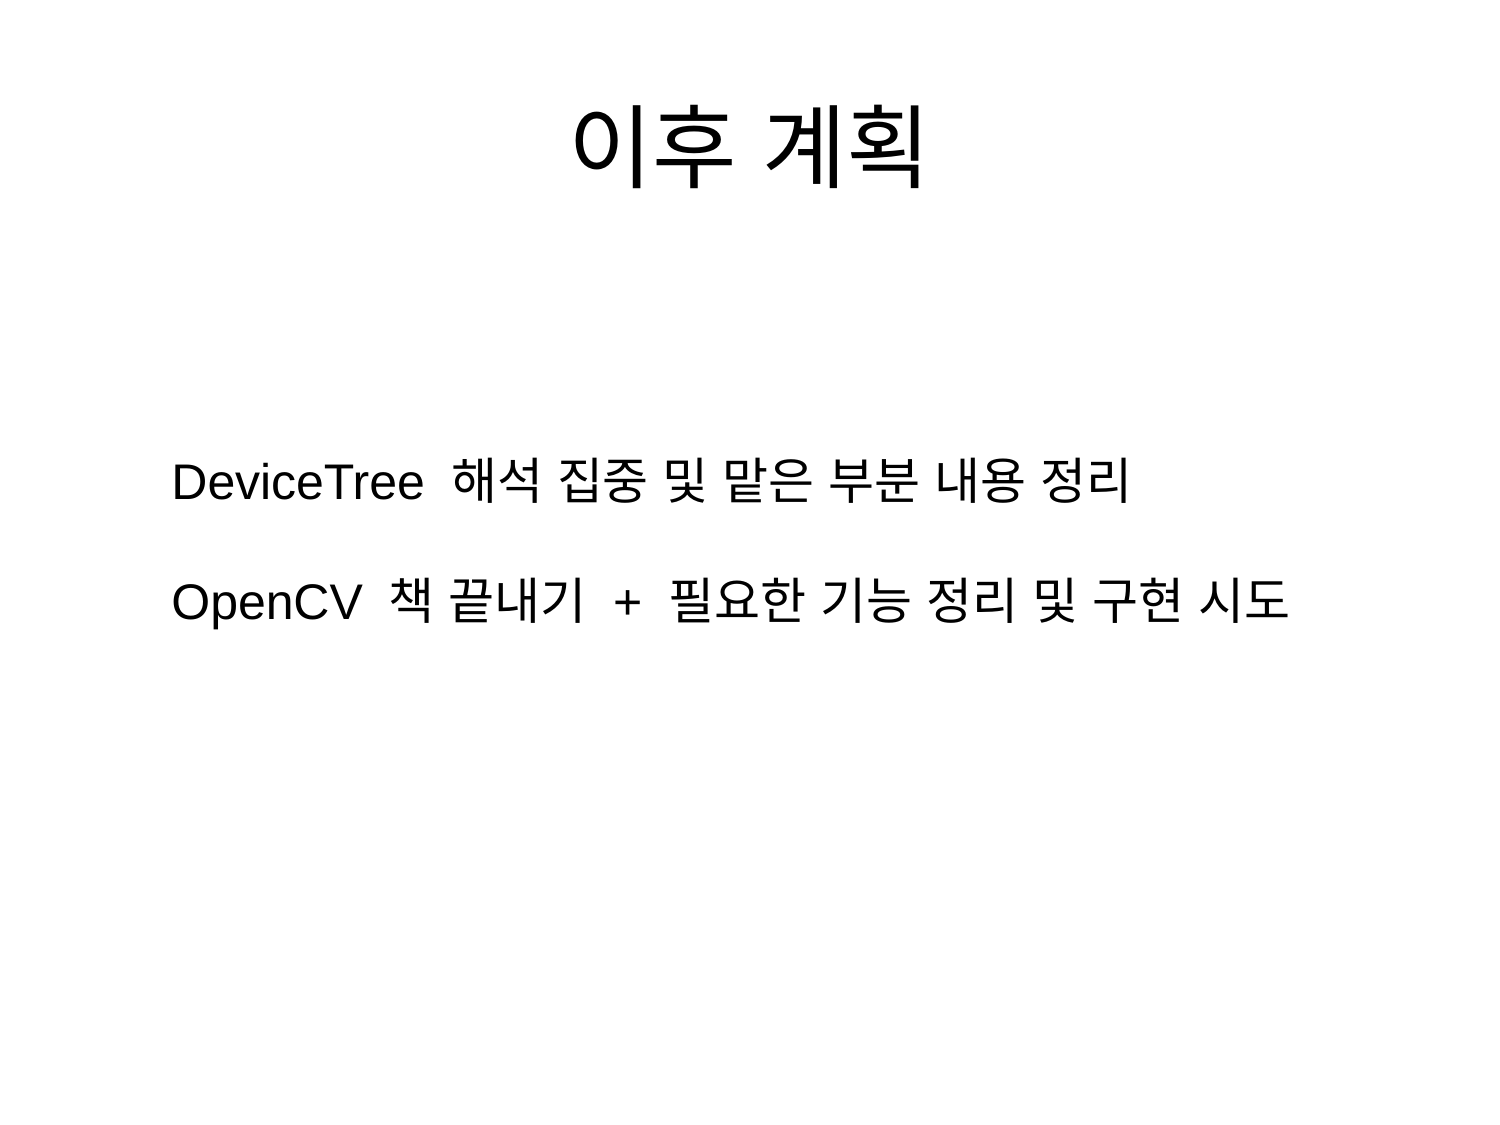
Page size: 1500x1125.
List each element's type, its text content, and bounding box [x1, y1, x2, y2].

list DeviceTree 해석 집중 및 맡은 부분 내용 정리 OpenCV 책 끝내기 + 필요한 기능 정리 및 구현 시도 [156, 374, 1385, 672]
title 이후 계획 [75, 50, 1425, 239]
